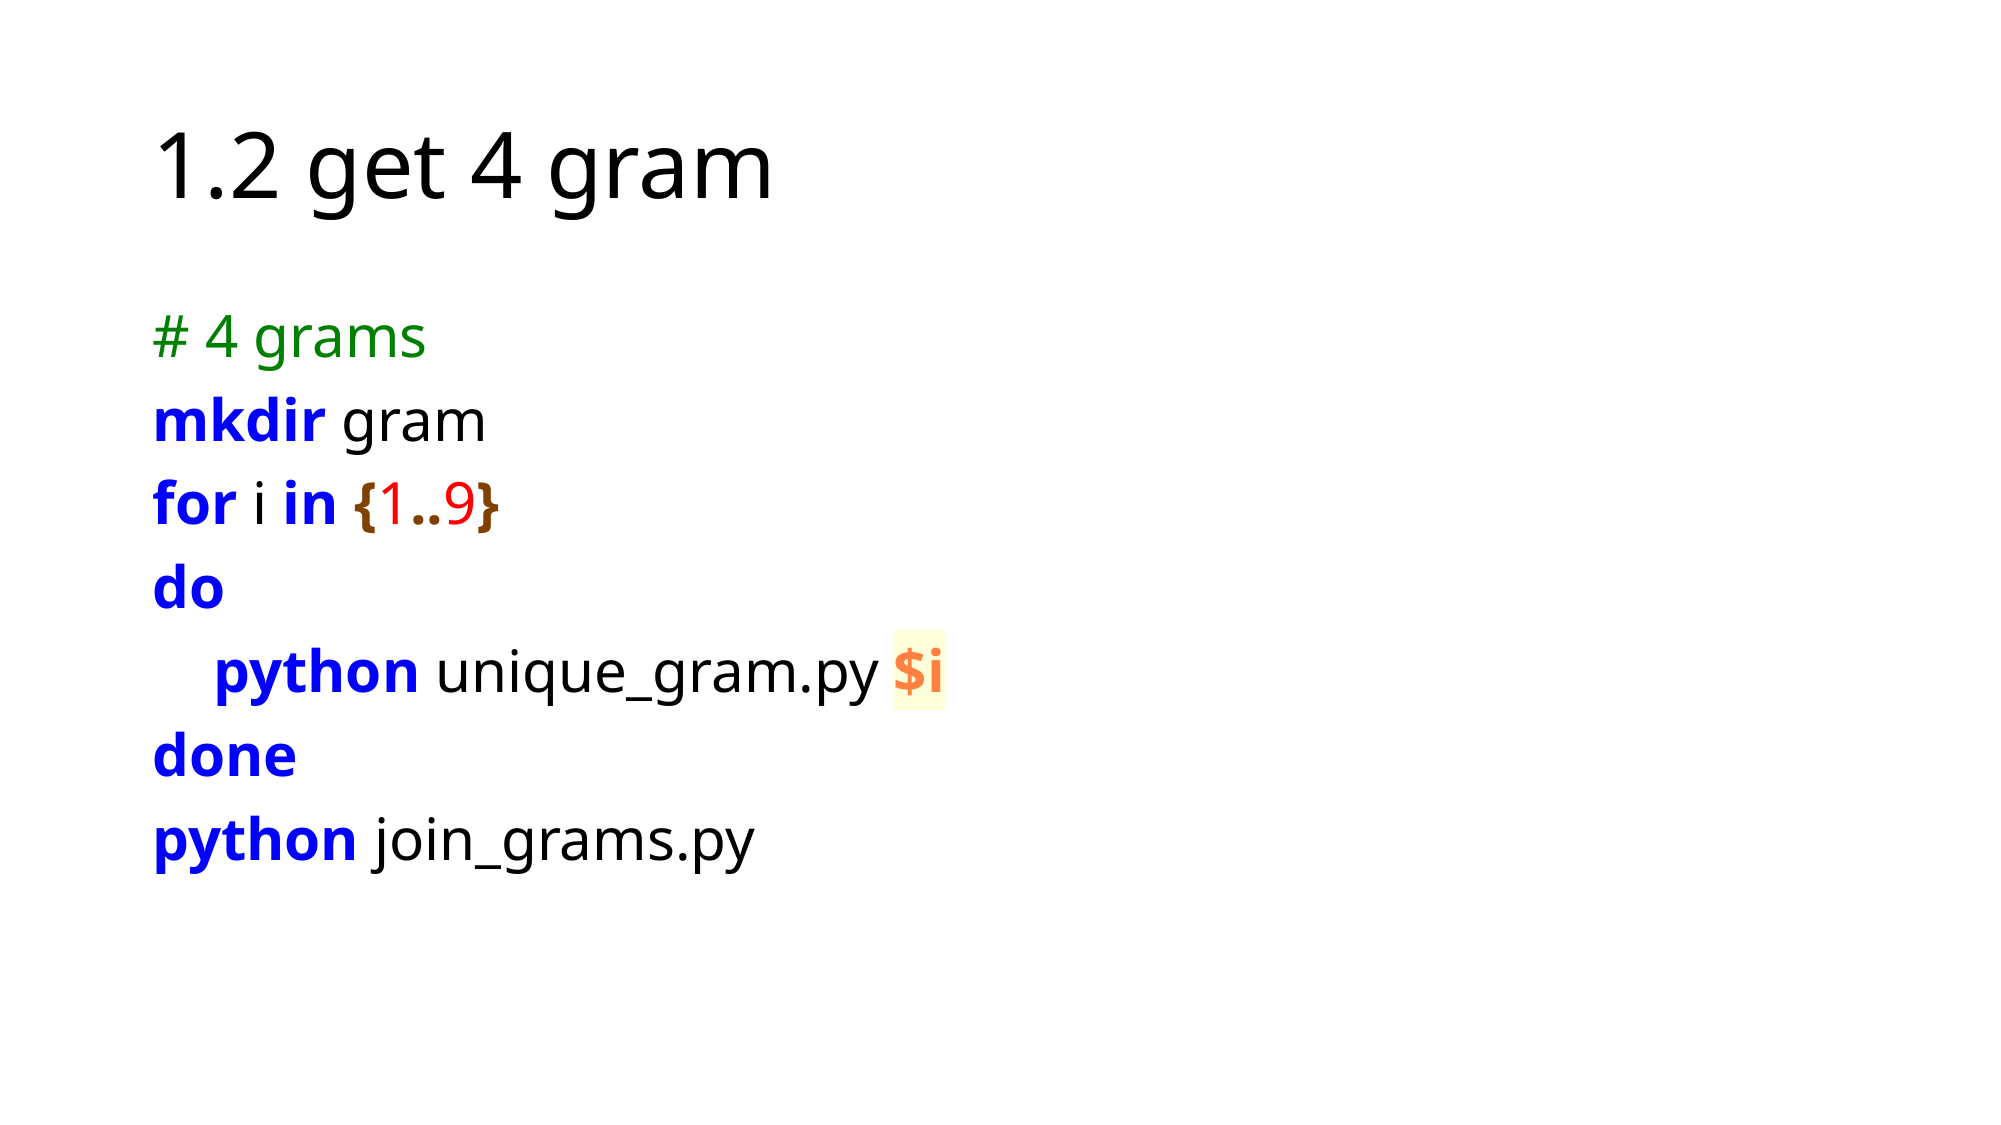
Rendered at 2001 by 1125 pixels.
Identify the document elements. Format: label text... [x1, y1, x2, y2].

title 1.2 get 4 gram [137, 59, 1863, 278]
list # 4 grams mkdir gram for i in {1..9} do python unique_gram.py $i done python join_grams.py [137, 299, 1863, 1014]
